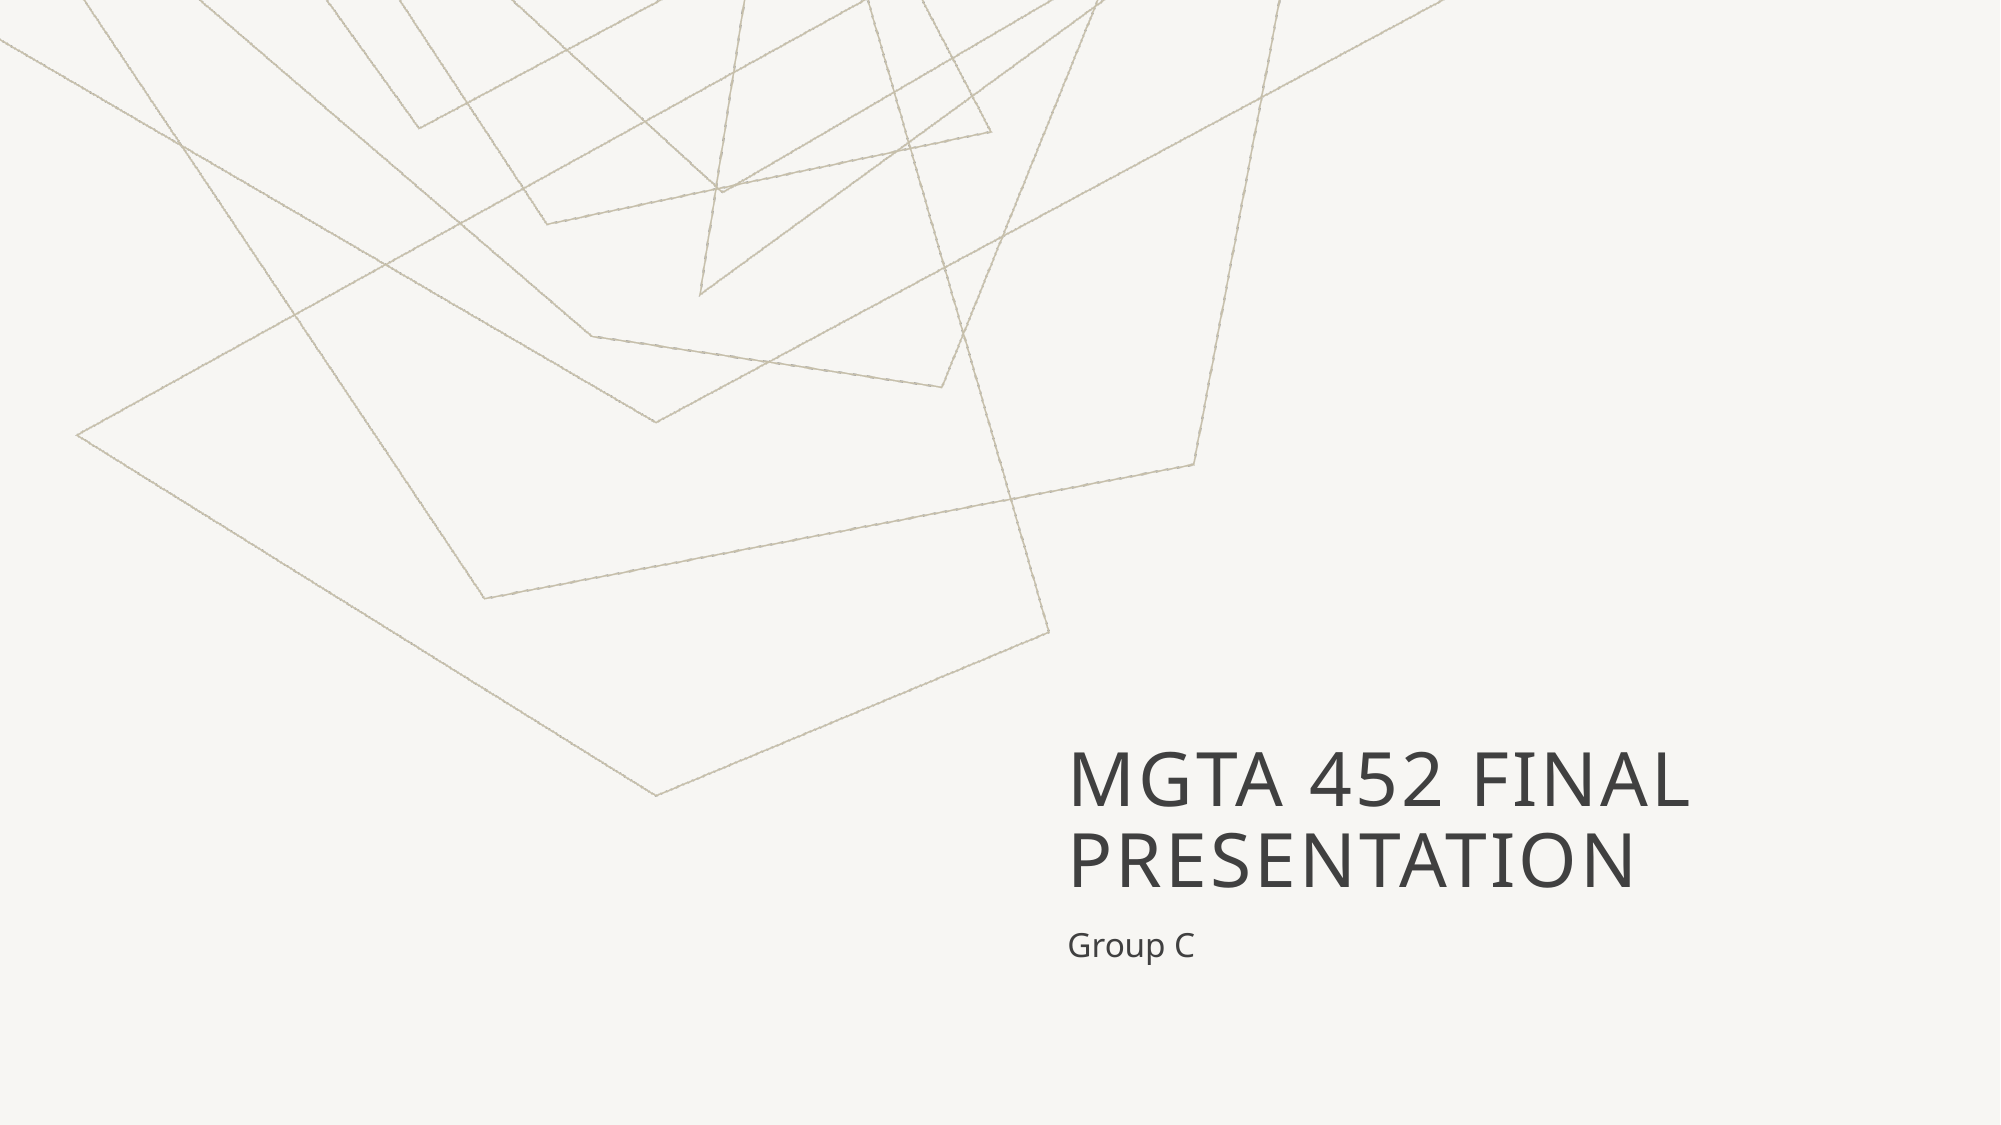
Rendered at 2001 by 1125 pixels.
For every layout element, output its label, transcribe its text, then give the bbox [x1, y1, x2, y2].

title MGTA 452 Final Presentation [1052, 727, 1864, 912]
subtitle Group C [1052, 916, 1864, 982]
picture [0, 0, 1557, 830]
